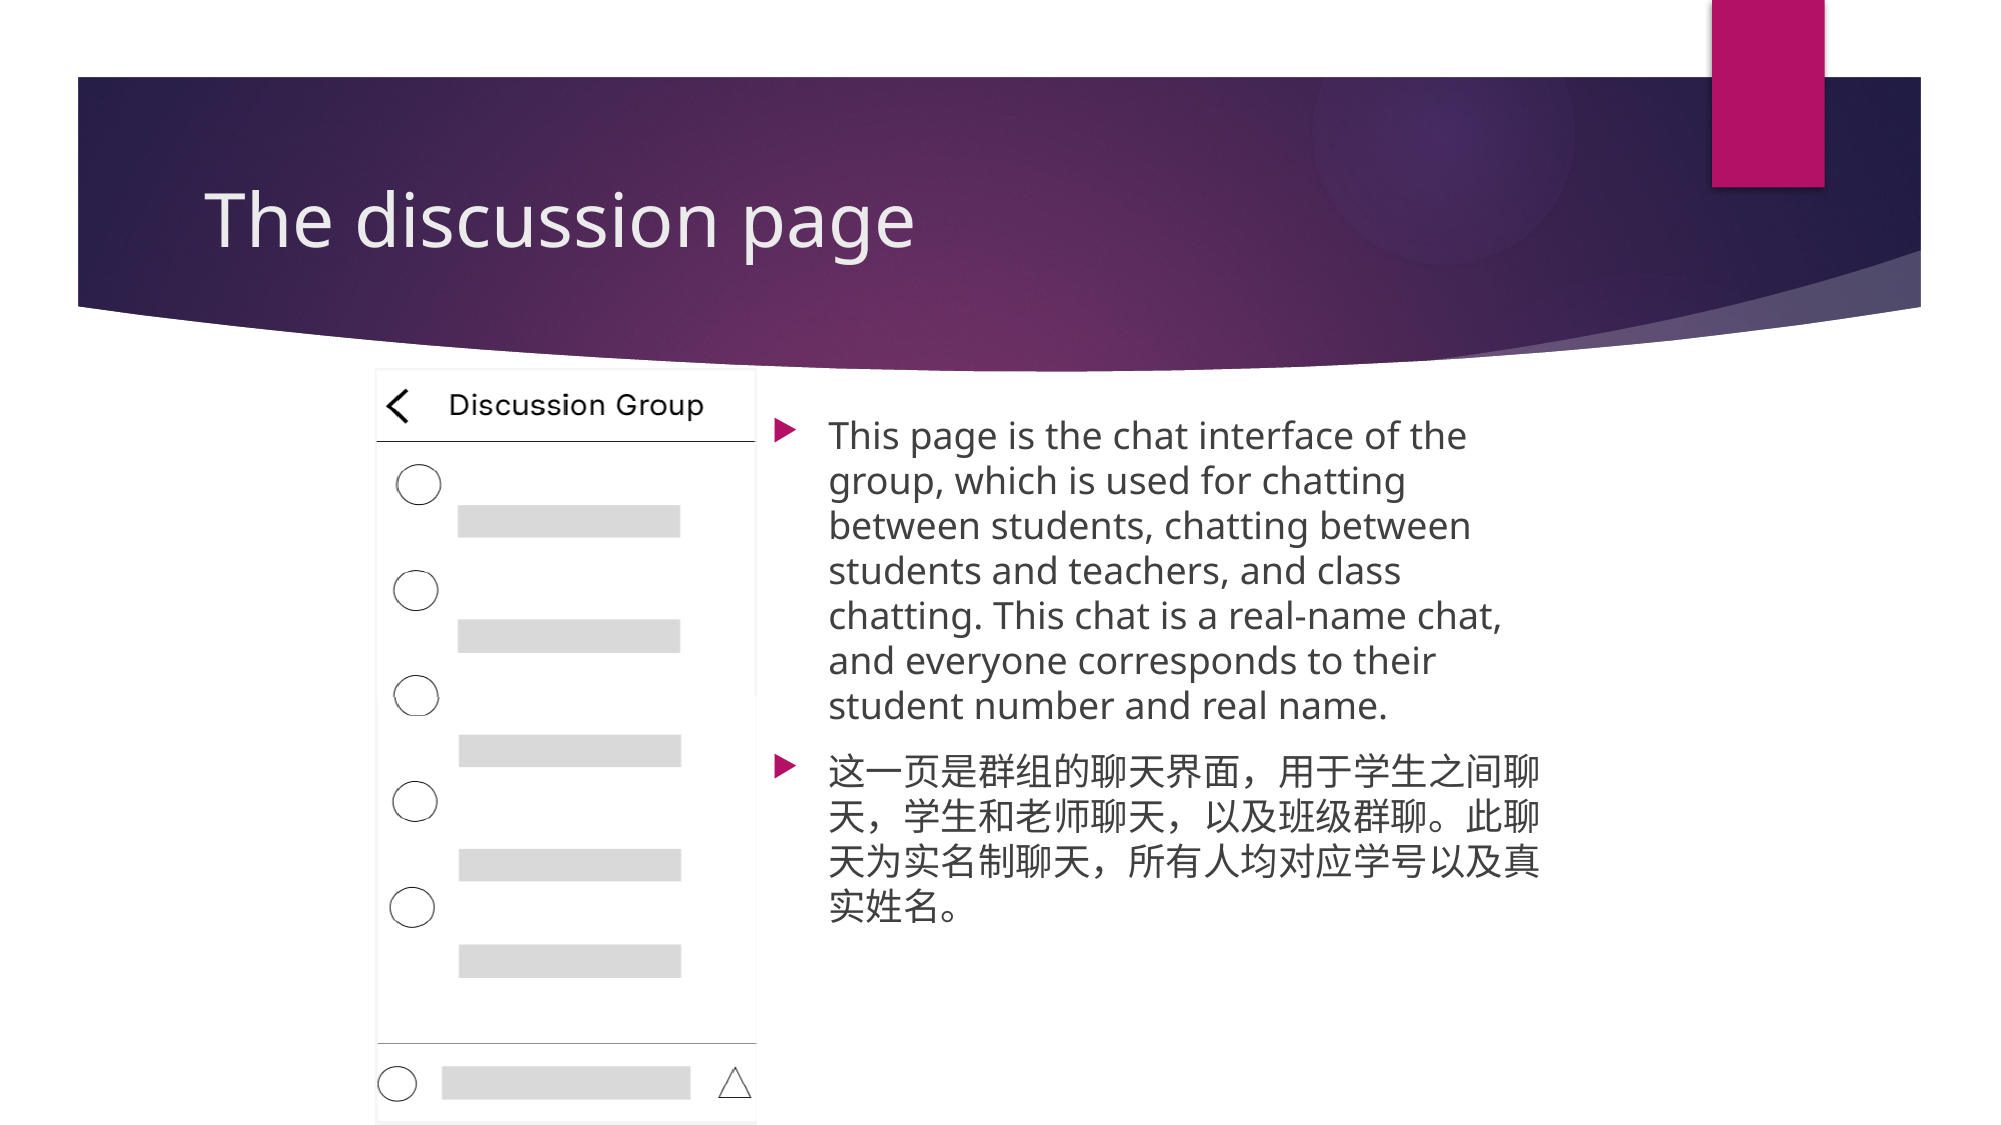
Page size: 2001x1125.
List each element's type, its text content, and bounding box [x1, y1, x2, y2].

title The discussion page [189, 159, 1627, 276]
picture [375, 368, 758, 1125]
list This page is the chat interface of the group, which is used for chatting between students, chatting between students and teachers, and class chatting. This chat is a real-name chat, and everyone corresponds to their student number and real name. 这一页是群组的聊天界面，用于学生之间聊天，学生和老师聊天，以及班级群聊。此聊天为实名制聊天，所有人均对应学号以及真实姓名。 [762, 404, 1571, 966]
